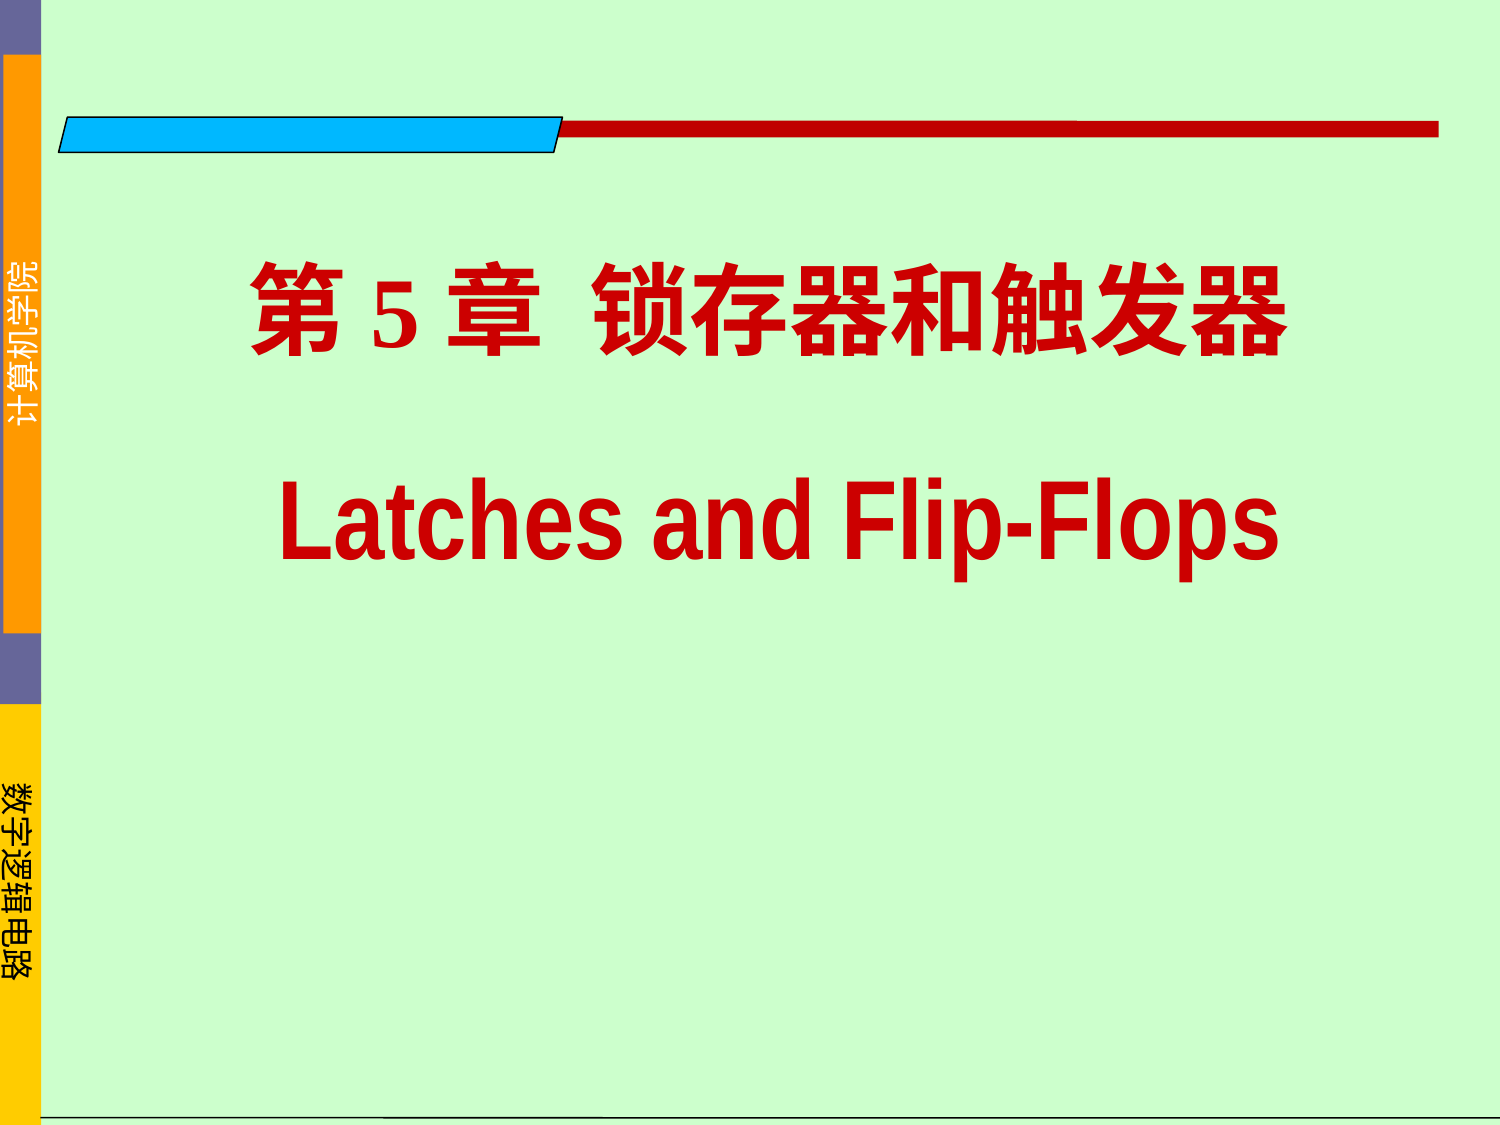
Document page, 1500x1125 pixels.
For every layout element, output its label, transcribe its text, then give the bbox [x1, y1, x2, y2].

text_box 第5章 锁存器和触发器 [243, 246, 1293, 370]
text_box Latches and Flip-Flops [274, 445, 1285, 584]
